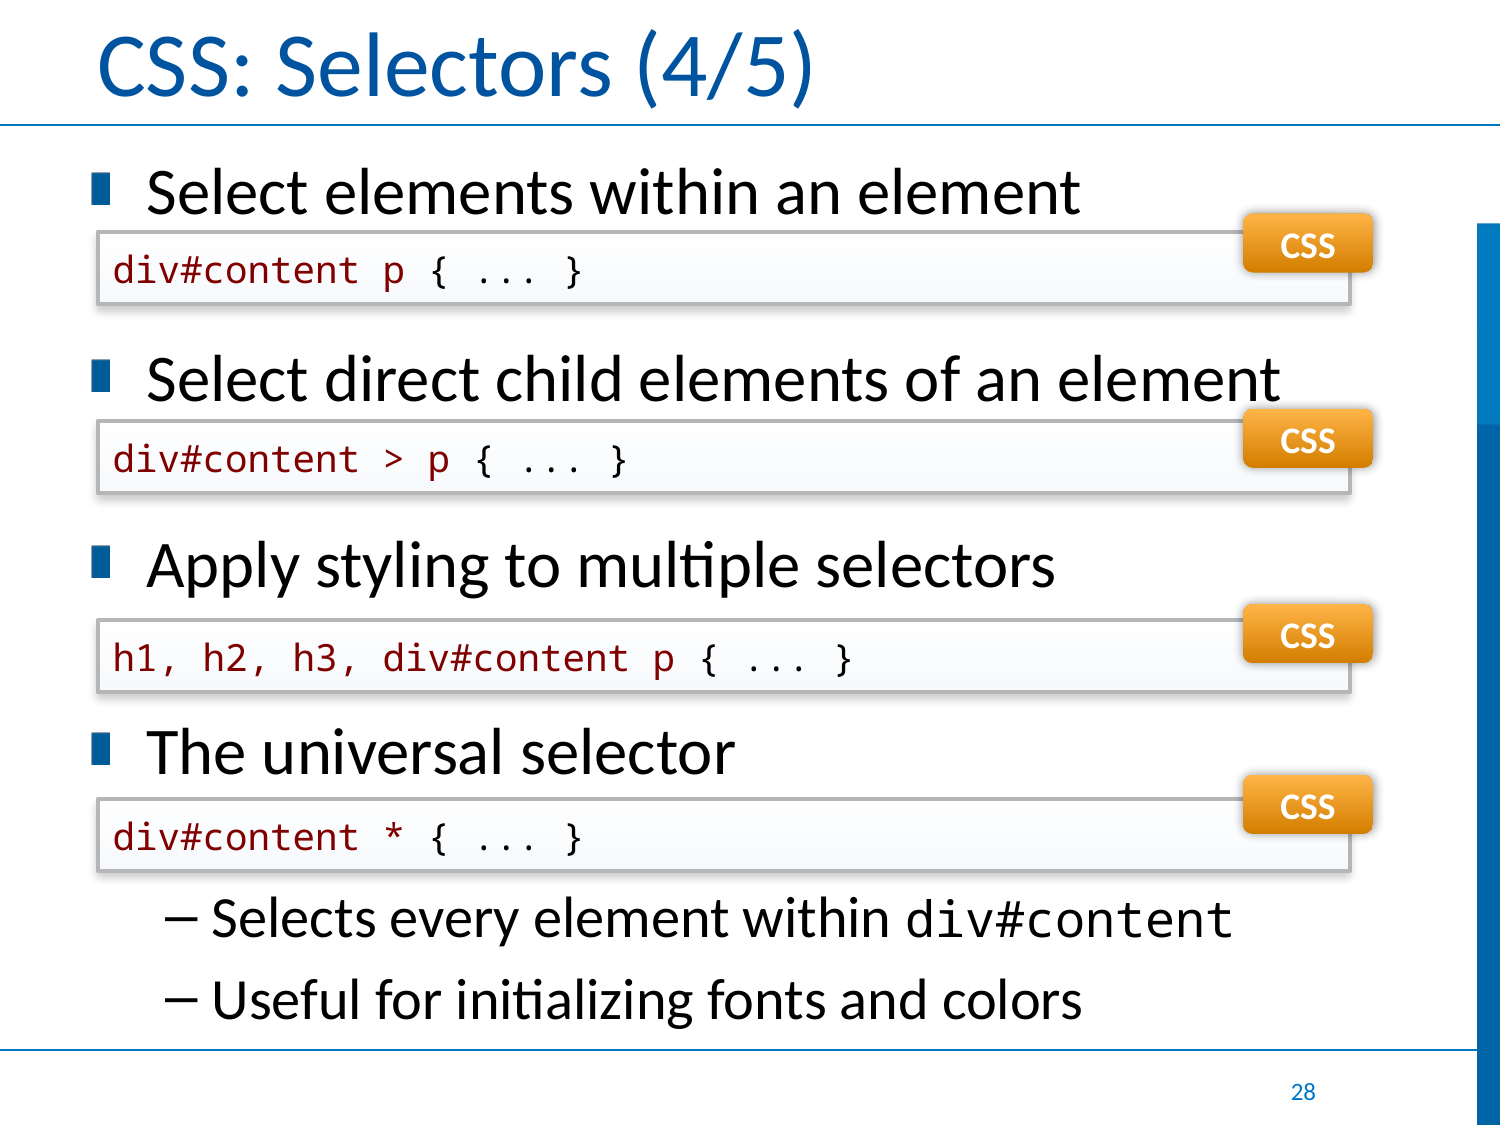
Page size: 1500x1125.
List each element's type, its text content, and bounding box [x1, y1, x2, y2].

text_box CSS [1241, 406, 1376, 471]
picture [90, 358, 110, 392]
text_box CSS [1240, 772, 1376, 837]
text_box CSS [1241, 211, 1376, 275]
list Select elements within an element Select direct child elements of an element Apply styling to multiple selectors The universal selector Selects every element within div#content Useful for initializing fonts and colors [74, 140, 1426, 1006]
picture [90, 731, 110, 765]
text_box CSS [1240, 602, 1376, 666]
text_box div#content > p { ... } [96, 419, 1352, 495]
text_box div#content * { ... } [96, 797, 1352, 873]
title CSS: Selectors (4/5) [81, 11, 1433, 108]
slide_number 28 [1230, 1072, 1332, 1108]
picture [90, 544, 110, 578]
picture [1477, 223, 1500, 1125]
picture [90, 171, 110, 205]
text_box h1, h2, h3, div#content p { ... } [96, 618, 1352, 694]
text_box div#content p { ... } [96, 230, 1352, 306]
